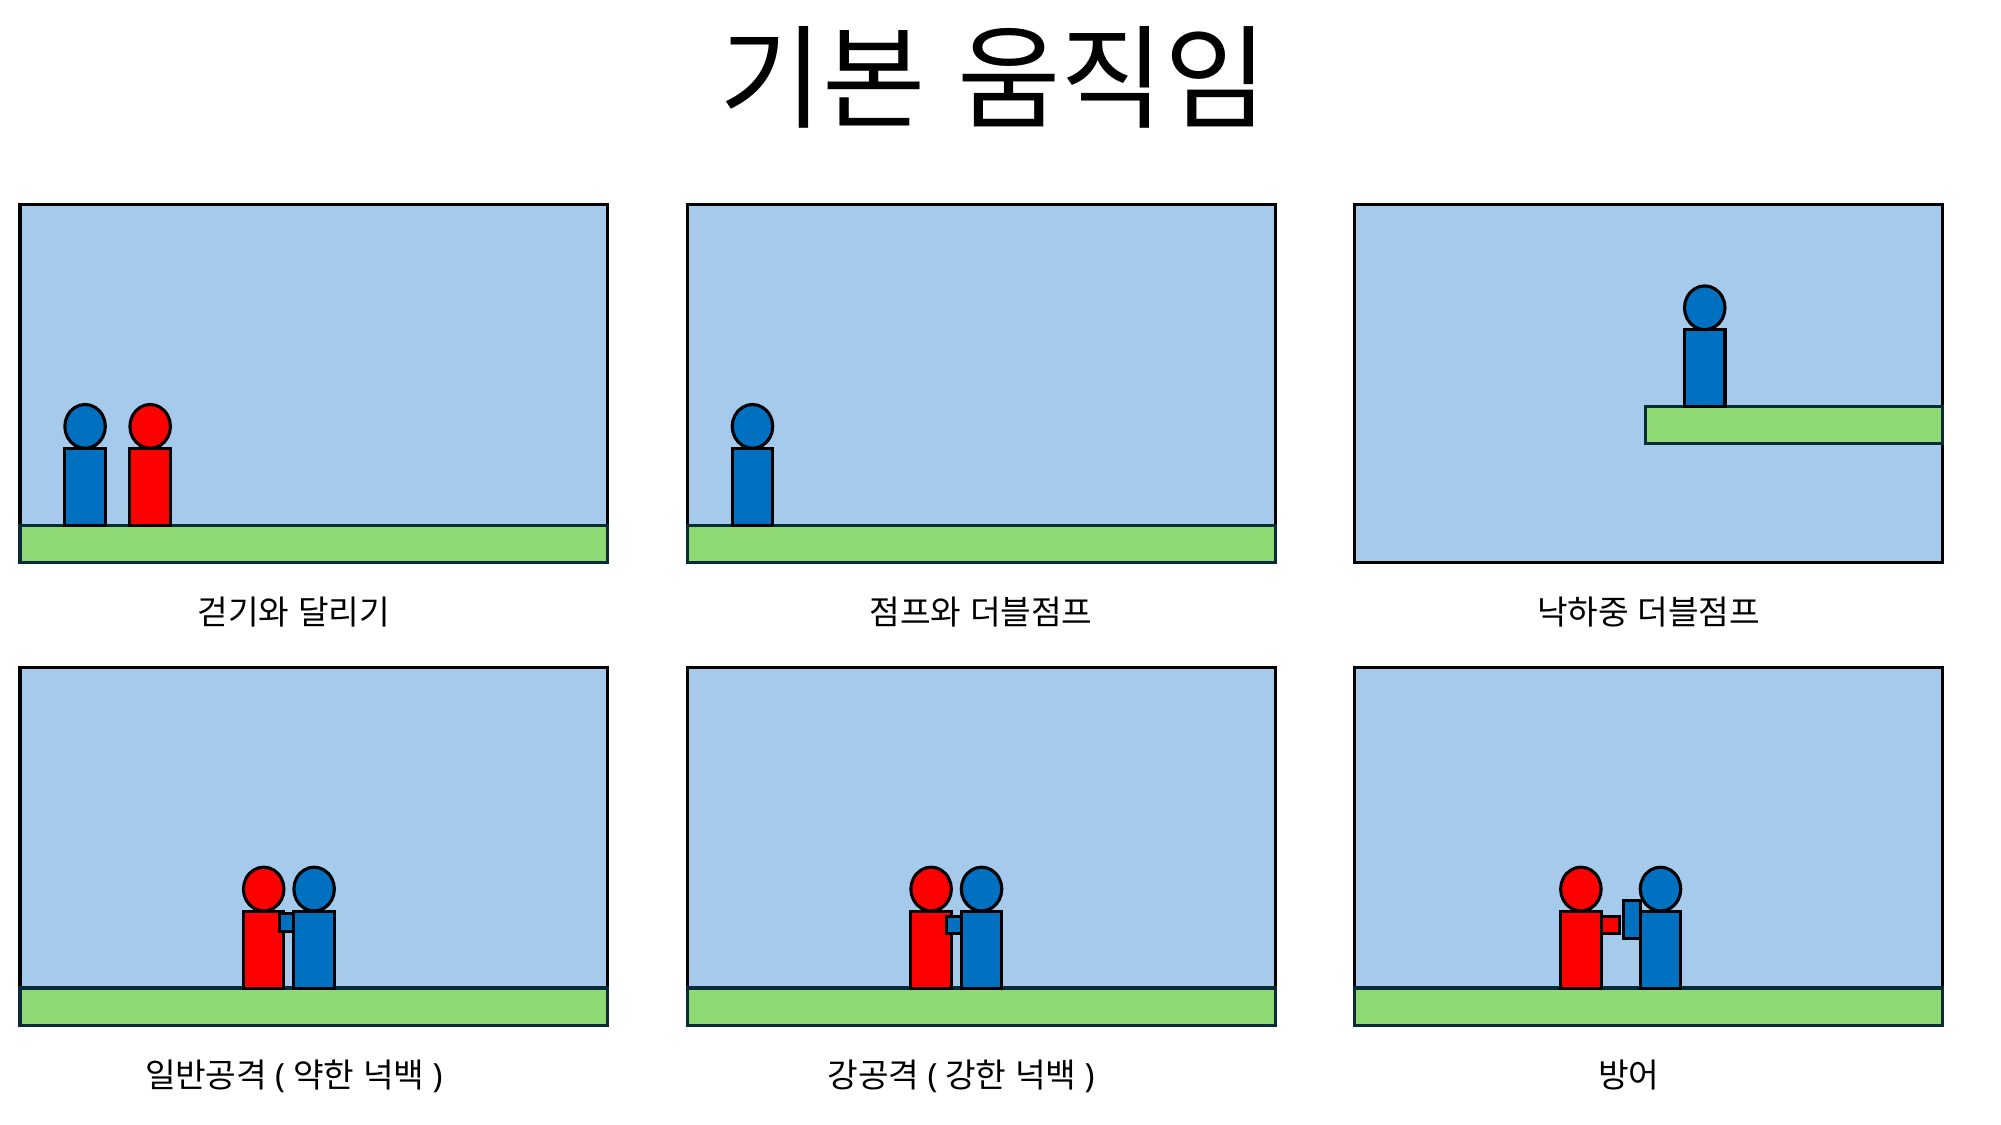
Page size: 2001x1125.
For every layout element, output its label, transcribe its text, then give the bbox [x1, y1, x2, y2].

text_box 강공격(강한 넉백) [667, 1046, 1256, 1102]
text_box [1683, 285, 1726, 408]
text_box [129, 403, 171, 526]
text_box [960, 866, 1003, 989]
text_box [686, 666, 1277, 986]
text_box [1644, 405, 1944, 445]
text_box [242, 866, 285, 989]
text_box [686, 203, 1277, 524]
text_box 걷기와 달리기 [0, 583, 588, 639]
text_box [1603, 915, 1621, 935]
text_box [731, 403, 774, 526]
text_box 방어 [1334, 1046, 1923, 1102]
text_box [686, 986, 1277, 1027]
text_box 기본 움직임 [0, 0, 2000, 150]
text_box [952, 915, 960, 935]
text_box [18, 203, 609, 524]
text_box 낙하중 더블점프 [1354, 583, 1943, 639]
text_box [293, 866, 335, 989]
text_box 점프와 더블점프 [687, 583, 1276, 639]
text_box [18, 524, 609, 564]
text_box [285, 912, 292, 933]
text_box [18, 666, 609, 986]
text_box 일반공격(약한 넉백) [0, 1046, 588, 1102]
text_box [910, 866, 952, 989]
text_box [686, 524, 1277, 564]
text_box [1353, 203, 1944, 564]
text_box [1622, 866, 1682, 989]
text_box [1353, 986, 1944, 1027]
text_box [64, 403, 106, 526]
text_box [18, 986, 609, 1027]
text_box [1353, 666, 1944, 986]
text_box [1560, 866, 1602, 989]
